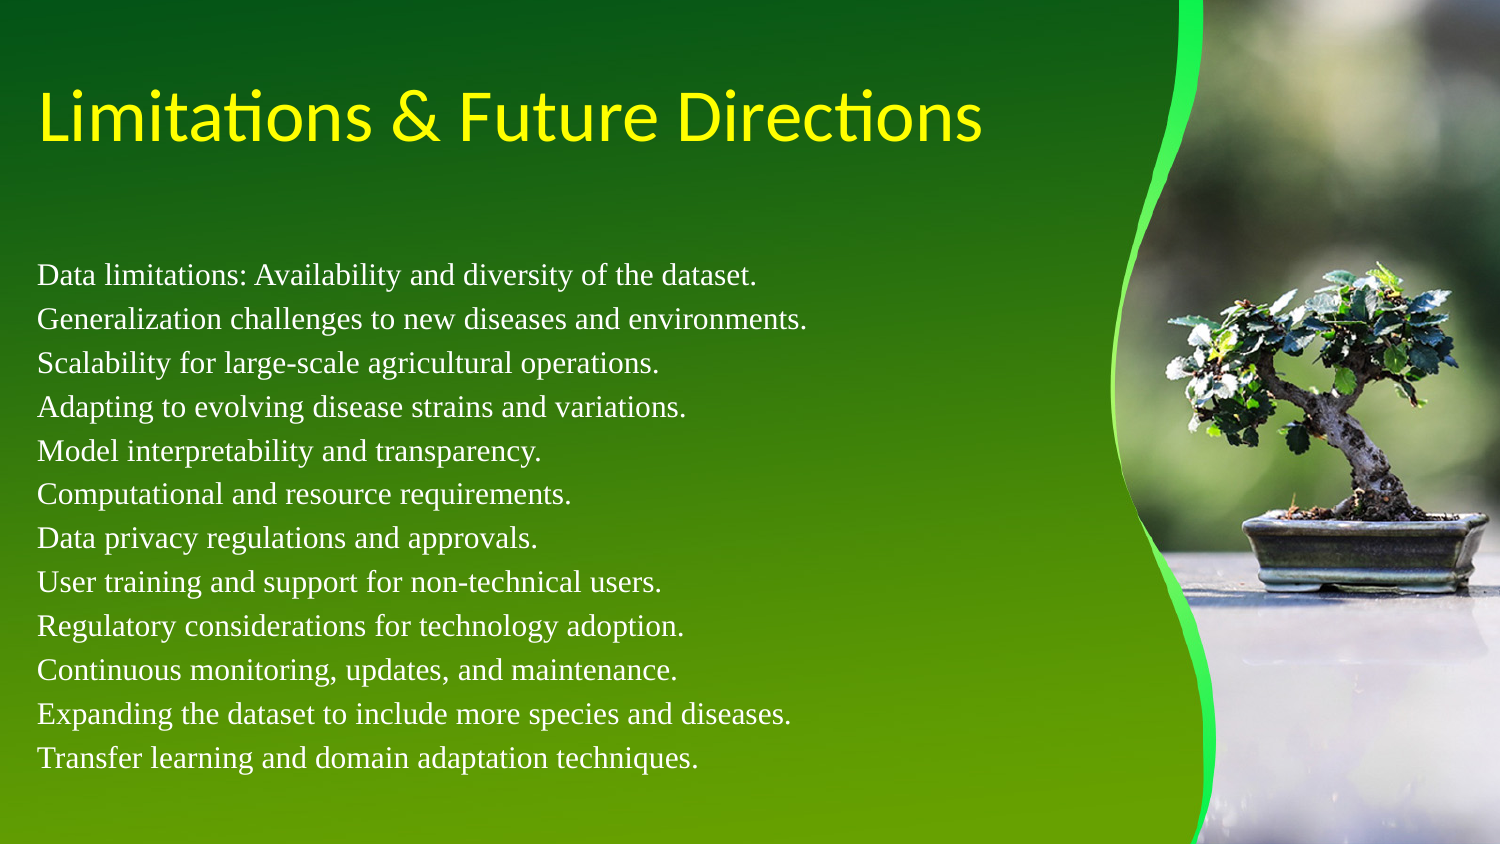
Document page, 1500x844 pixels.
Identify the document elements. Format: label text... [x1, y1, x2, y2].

picture [0, 0, 1500, 844]
list Data limitations: Availability and diversity of the dataset. Generalization challenges to new diseases and environments. Scalability for large-scale agricultural operations. Adapting to evolving disease strains and variations. Model interpretability and transparency. Computational and resource requirements. Data privacy regulations and approvals. User training and support for non-technical users. Regulatory considerations for technology adoption. Continuous monitoring, updates, and maintenance. Expanding the dataset to include more species and diseases. Transfer learning and domain adaptation techniques. [0, 246, 997, 796]
title Limitations & Future Directions [23, 48, 1050, 174]
